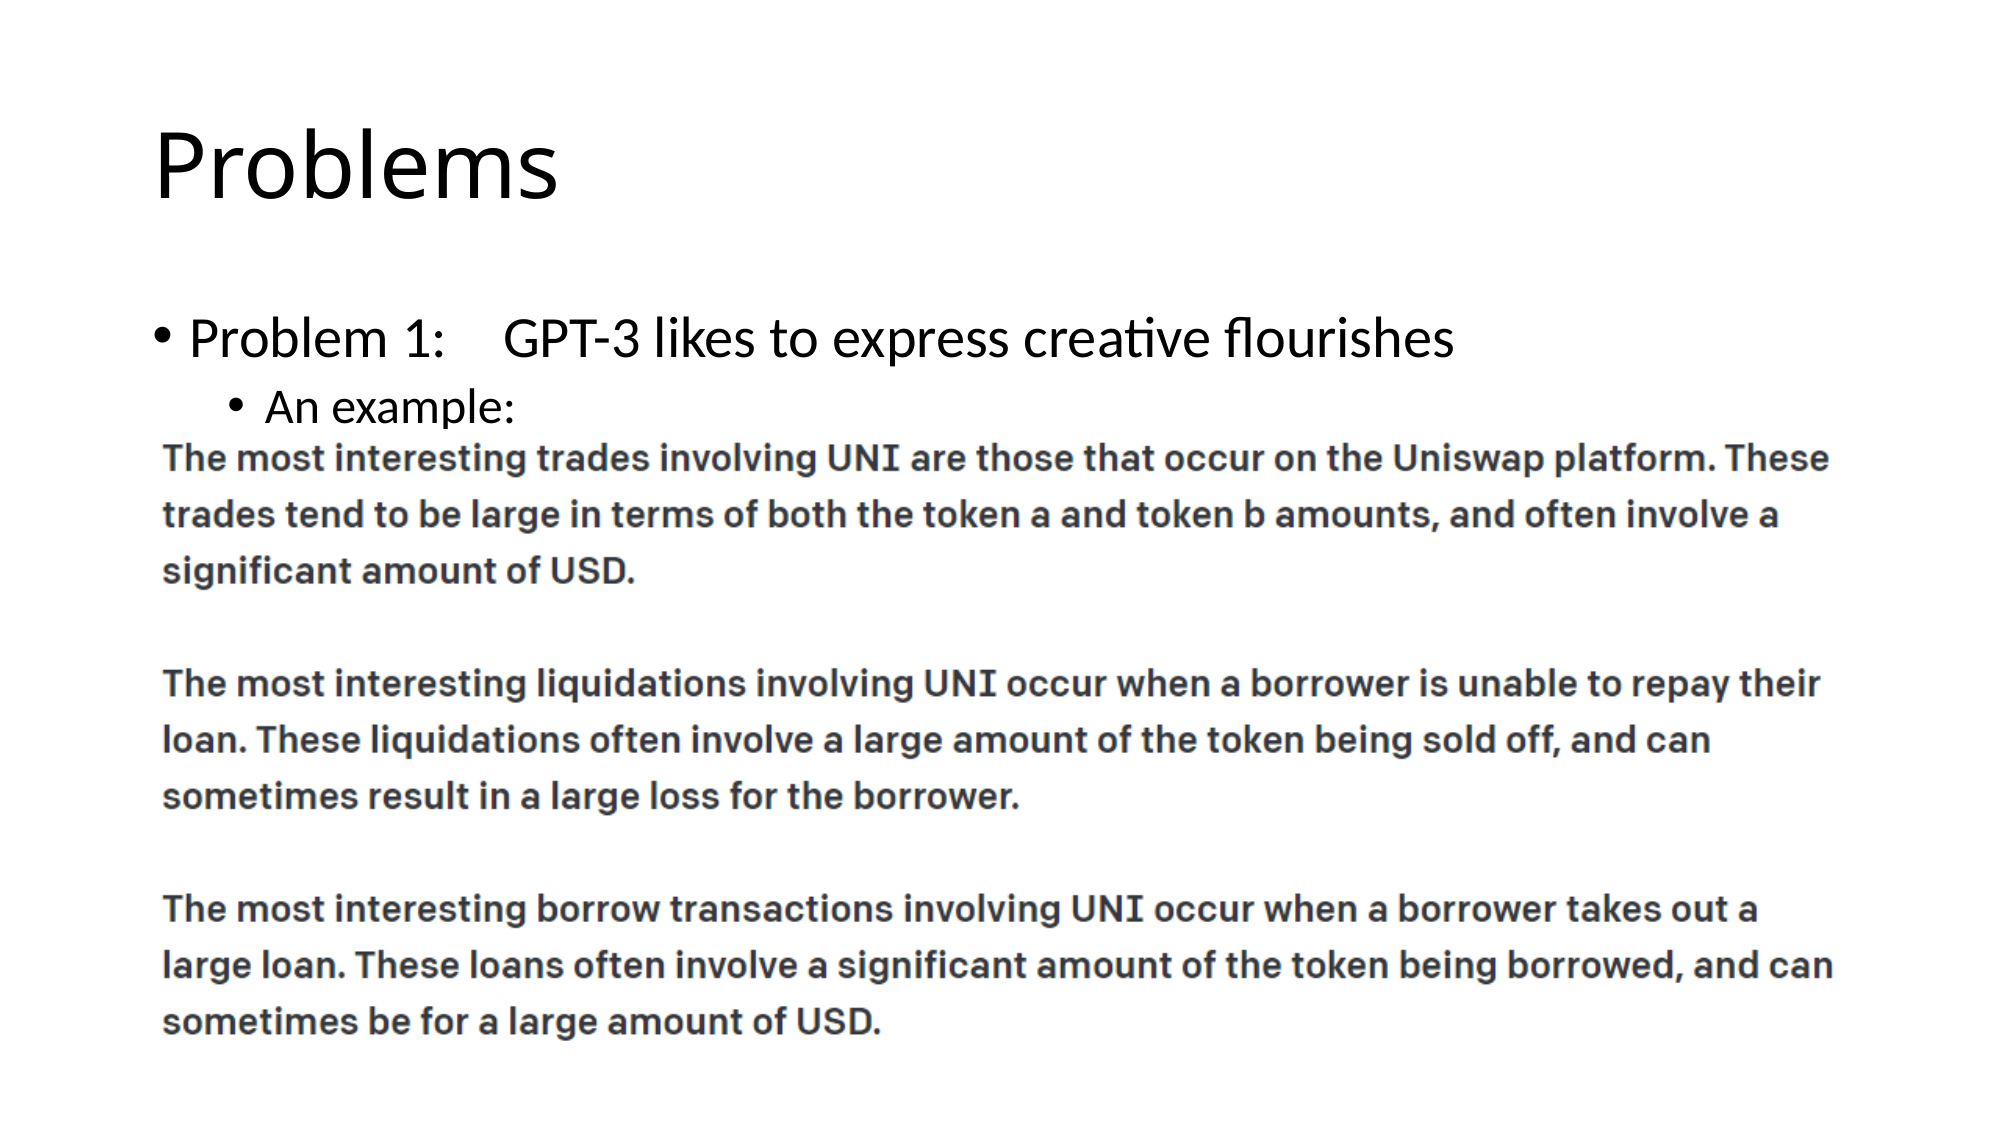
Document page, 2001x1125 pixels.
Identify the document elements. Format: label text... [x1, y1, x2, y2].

list Problem 1: GPT-3 likes to express creative flourishes An example: [137, 299, 1863, 1014]
picture [151, 429, 1846, 1066]
title Problems [137, 59, 1863, 278]
